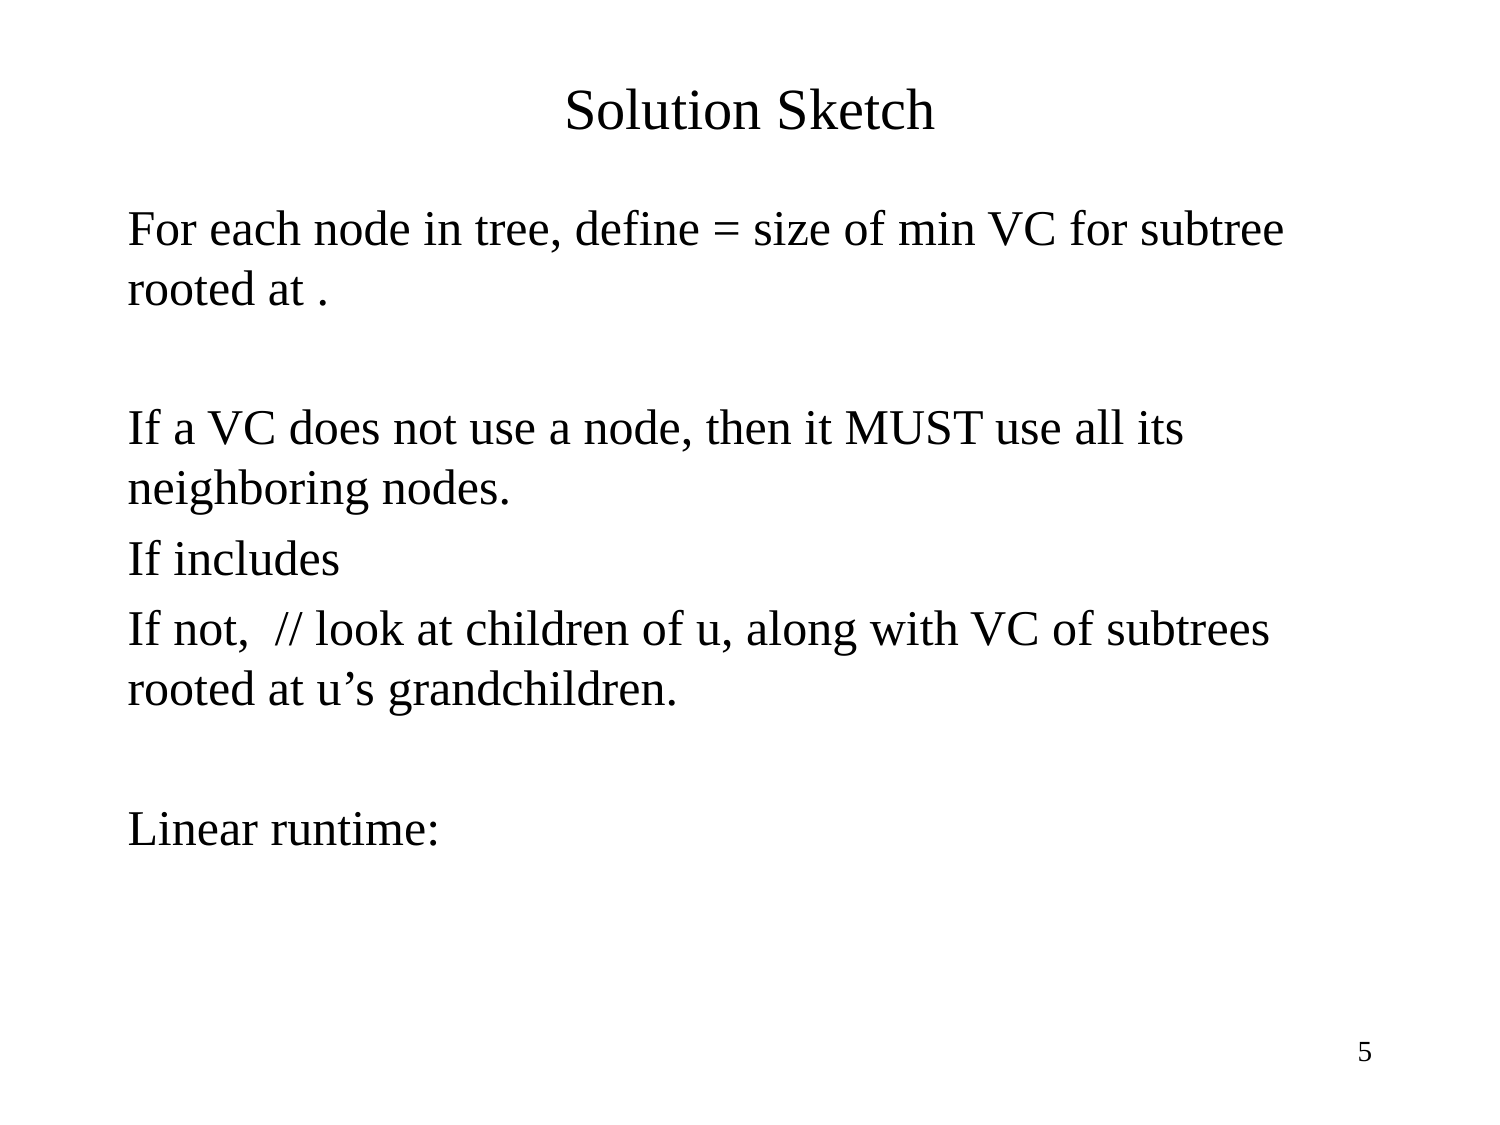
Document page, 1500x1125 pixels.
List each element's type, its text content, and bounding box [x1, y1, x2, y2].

slide_number 5 [1074, 1025, 1388, 1100]
title Solution Sketch [112, 62, 1388, 150]
